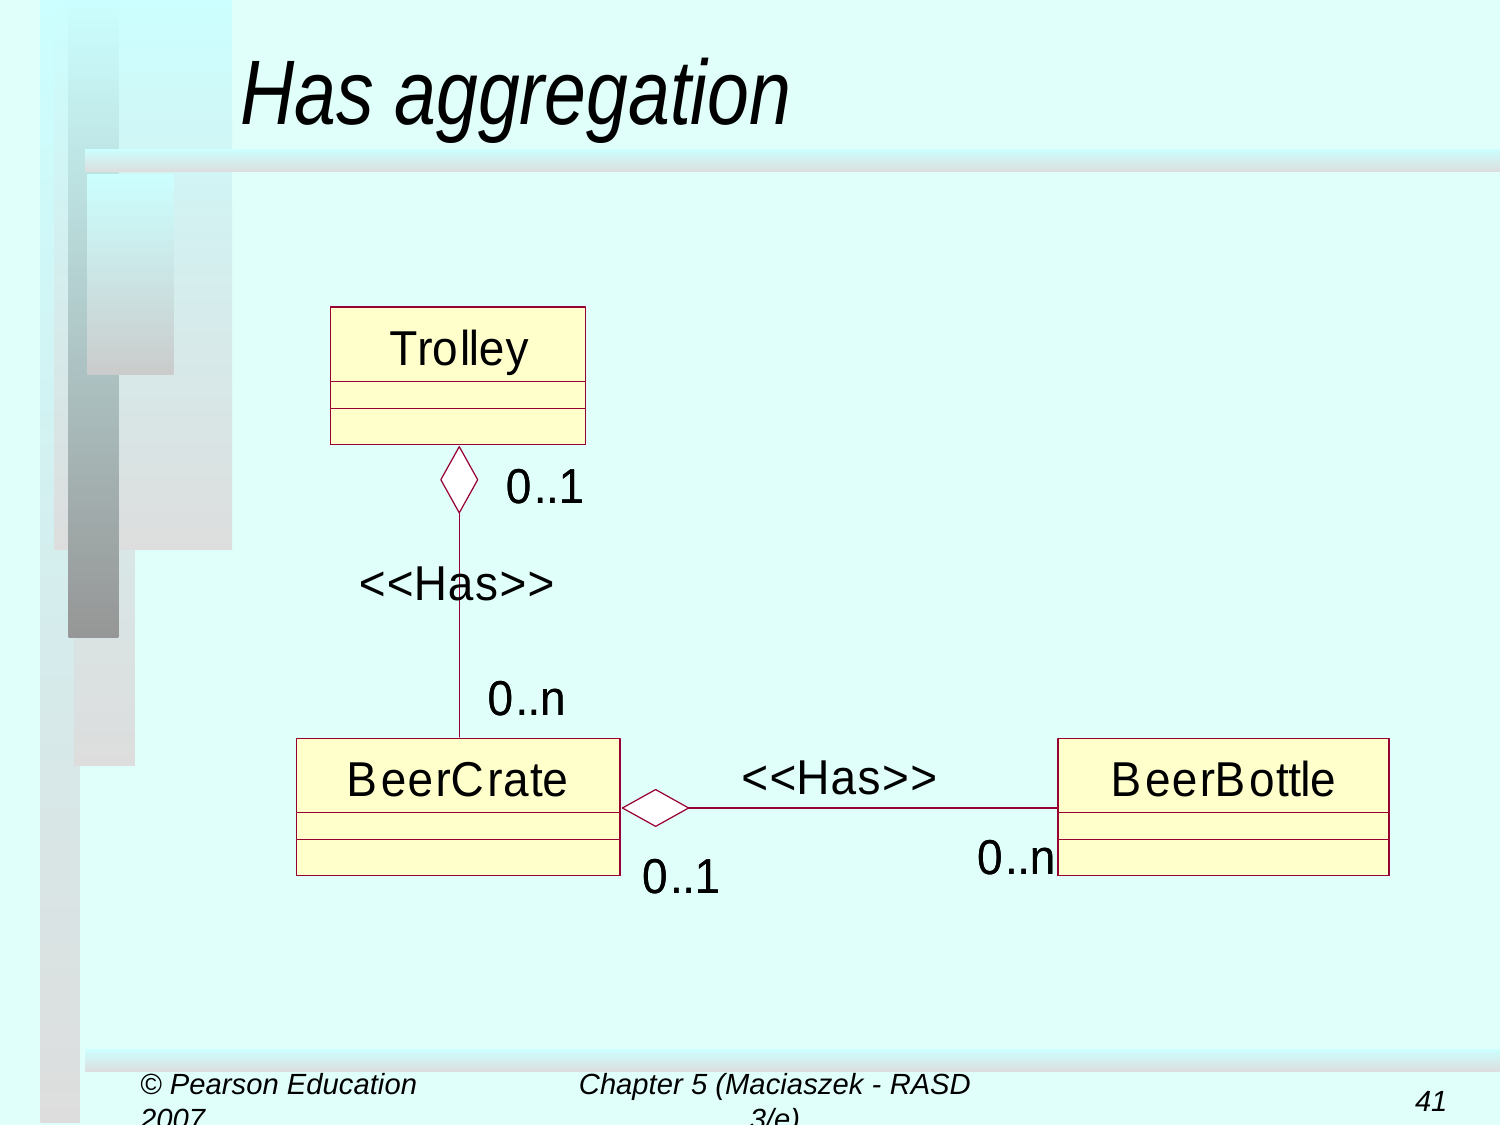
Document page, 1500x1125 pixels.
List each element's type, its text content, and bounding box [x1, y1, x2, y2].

slide_number 41 [1149, 1074, 1463, 1125]
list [242, 277, 1447, 936]
footer Chapter 5 (Maciaszek - RASD 3/e) [537, 1074, 1013, 1125]
title Has aggregation [225, 0, 1500, 150]
slide_number © Pearson Education 2007 [125, 1074, 438, 1125]
